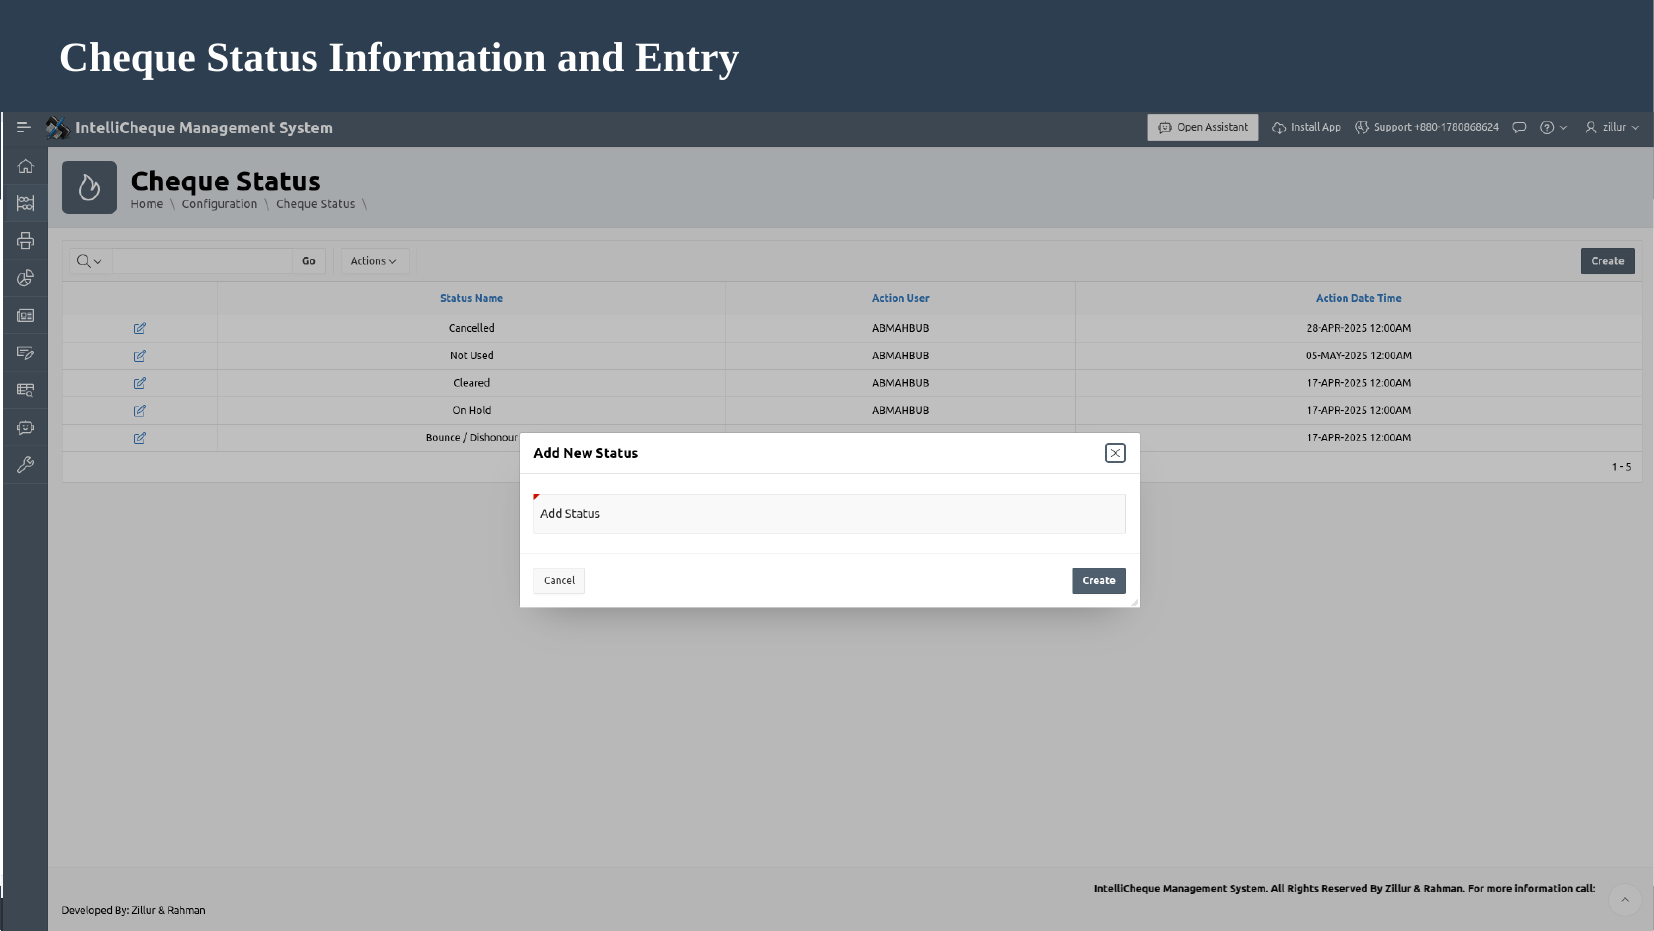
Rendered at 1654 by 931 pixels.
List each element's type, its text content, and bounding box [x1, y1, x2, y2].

picture [1, 112, 1654, 931]
title Cheque Status Information and Entry [59, 0, 1595, 112]
